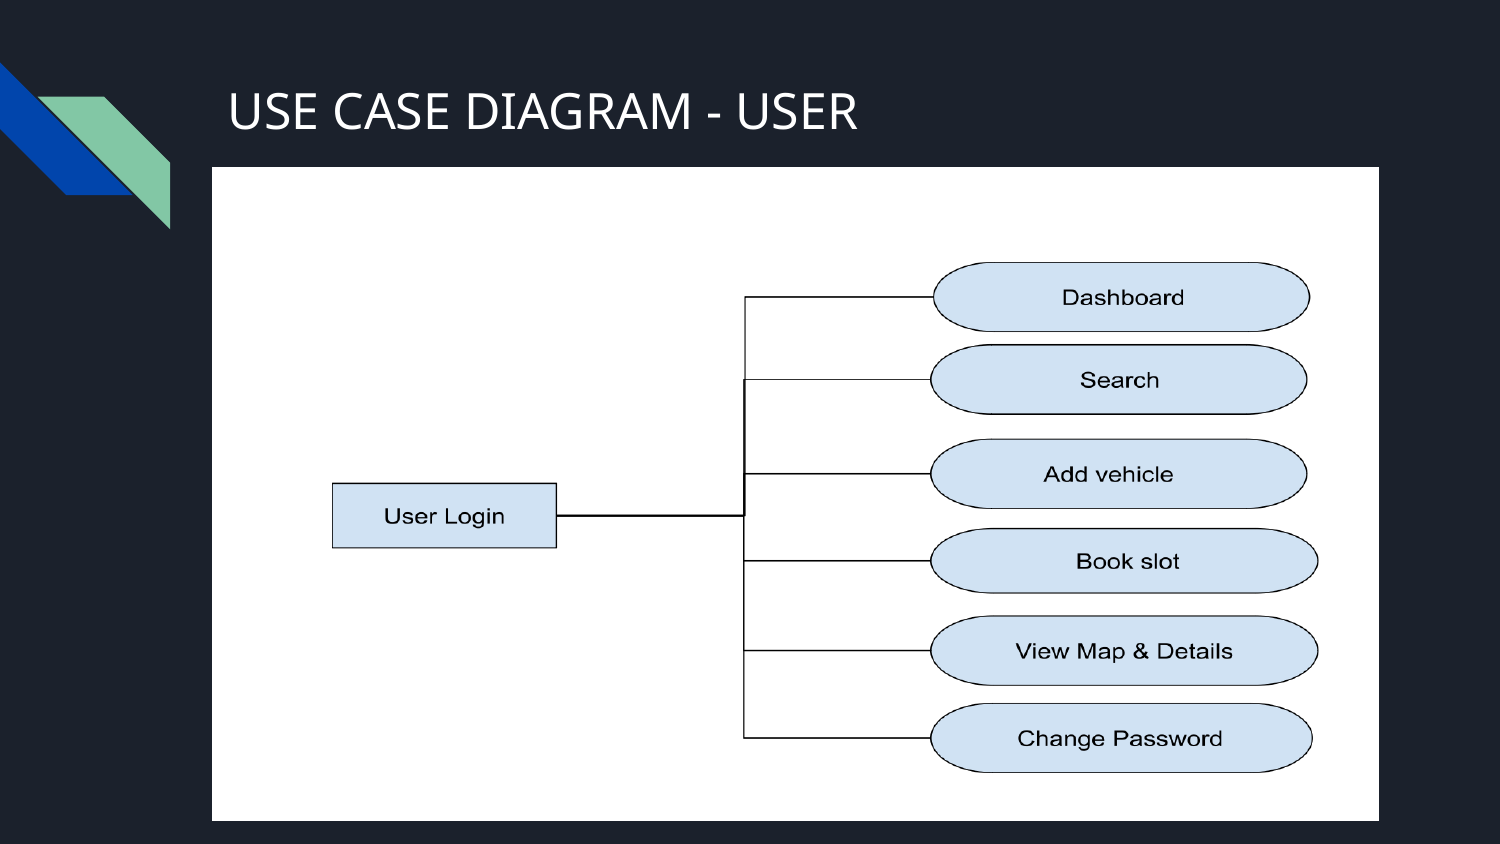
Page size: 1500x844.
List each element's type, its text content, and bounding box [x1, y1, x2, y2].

title USE CASE DIAGRAM - USER [212, 64, 1368, 167]
picture [212, 167, 1380, 821]
